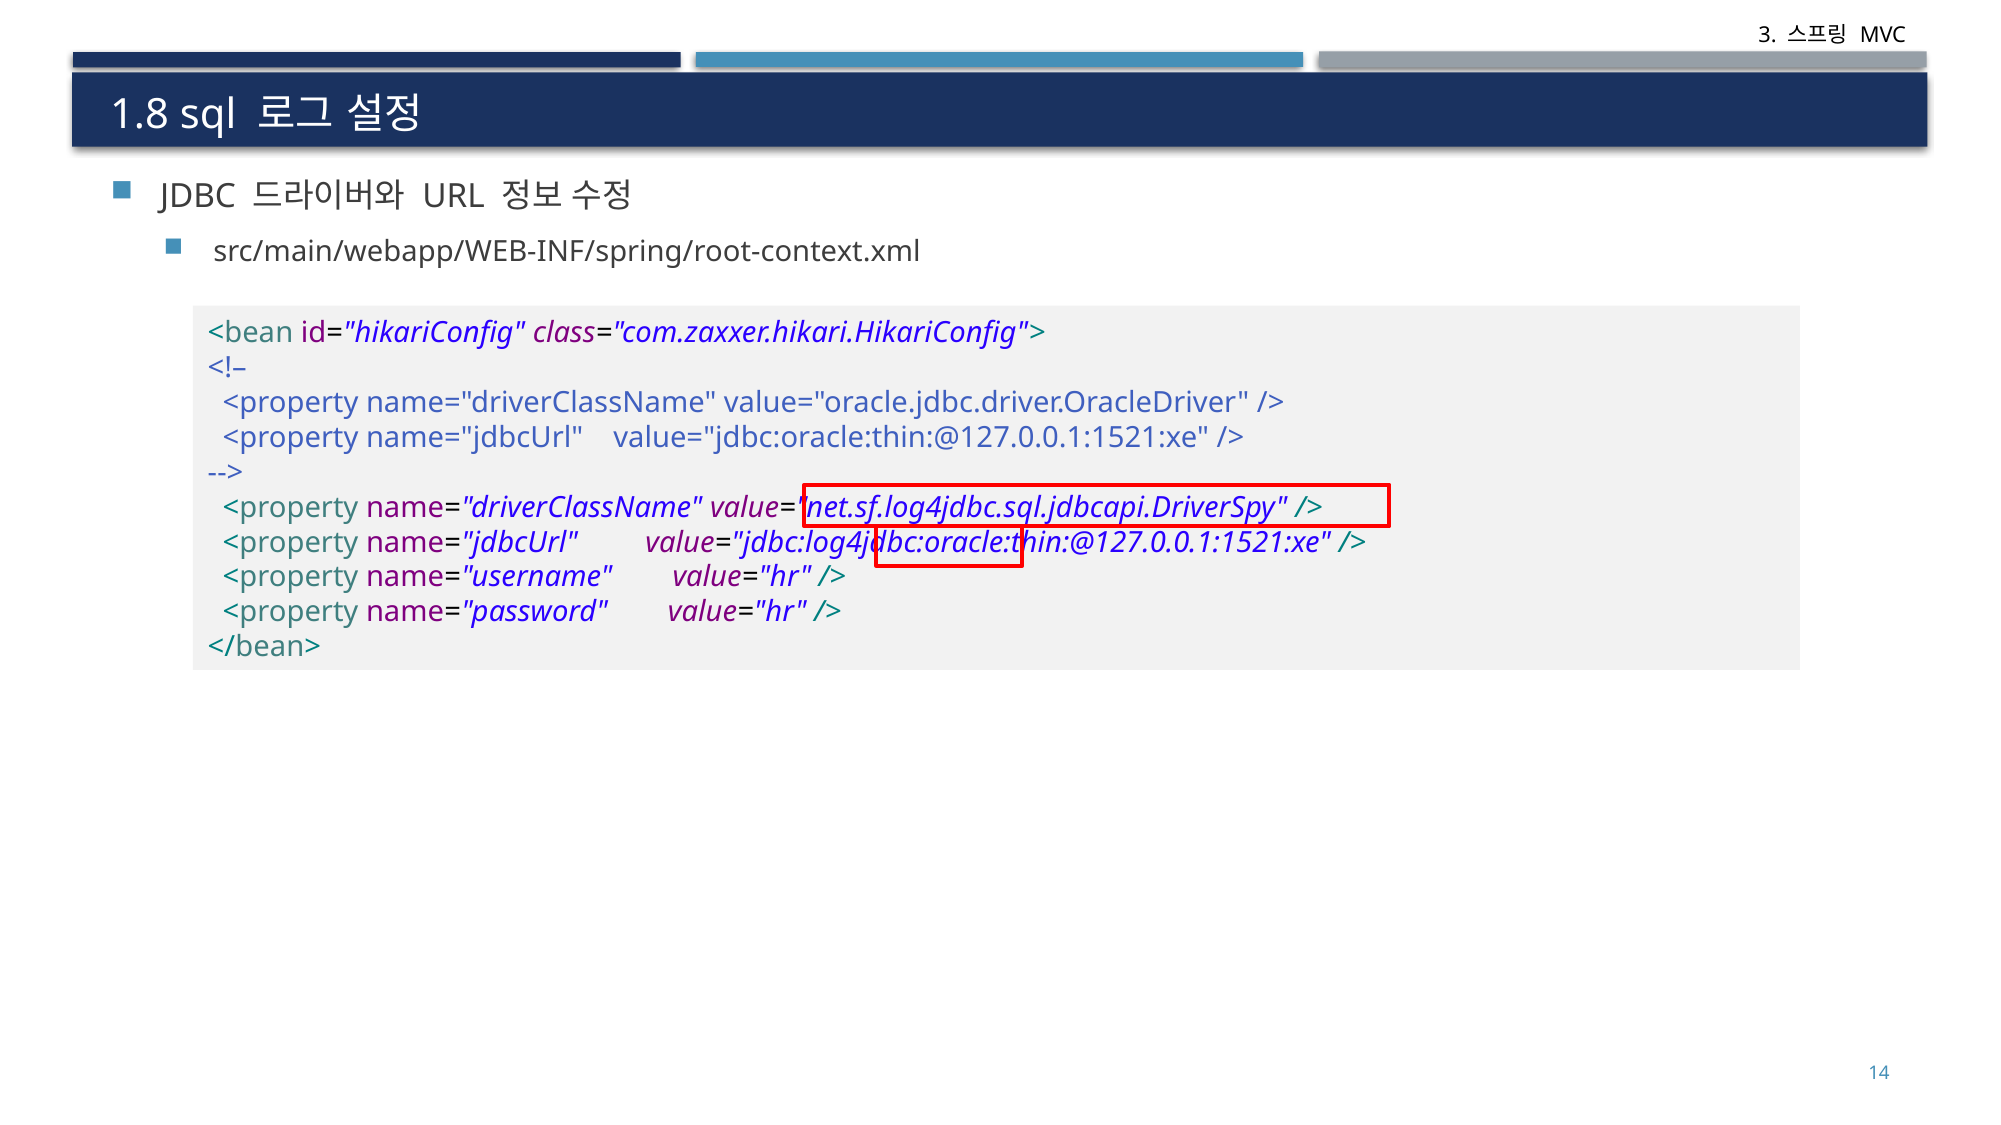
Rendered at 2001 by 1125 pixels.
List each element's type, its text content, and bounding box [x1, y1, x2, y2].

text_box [192, 305, 1801, 671]
list JDBC 드라이버와 URL 정보 수정 src/main/webapp/WEB-INF/spring/root-context.xml [95, 166, 1905, 1030]
slide_number 11 [1732, 1043, 1905, 1104]
title 1.8 sql 로그 설정 [95, 79, 1905, 141]
